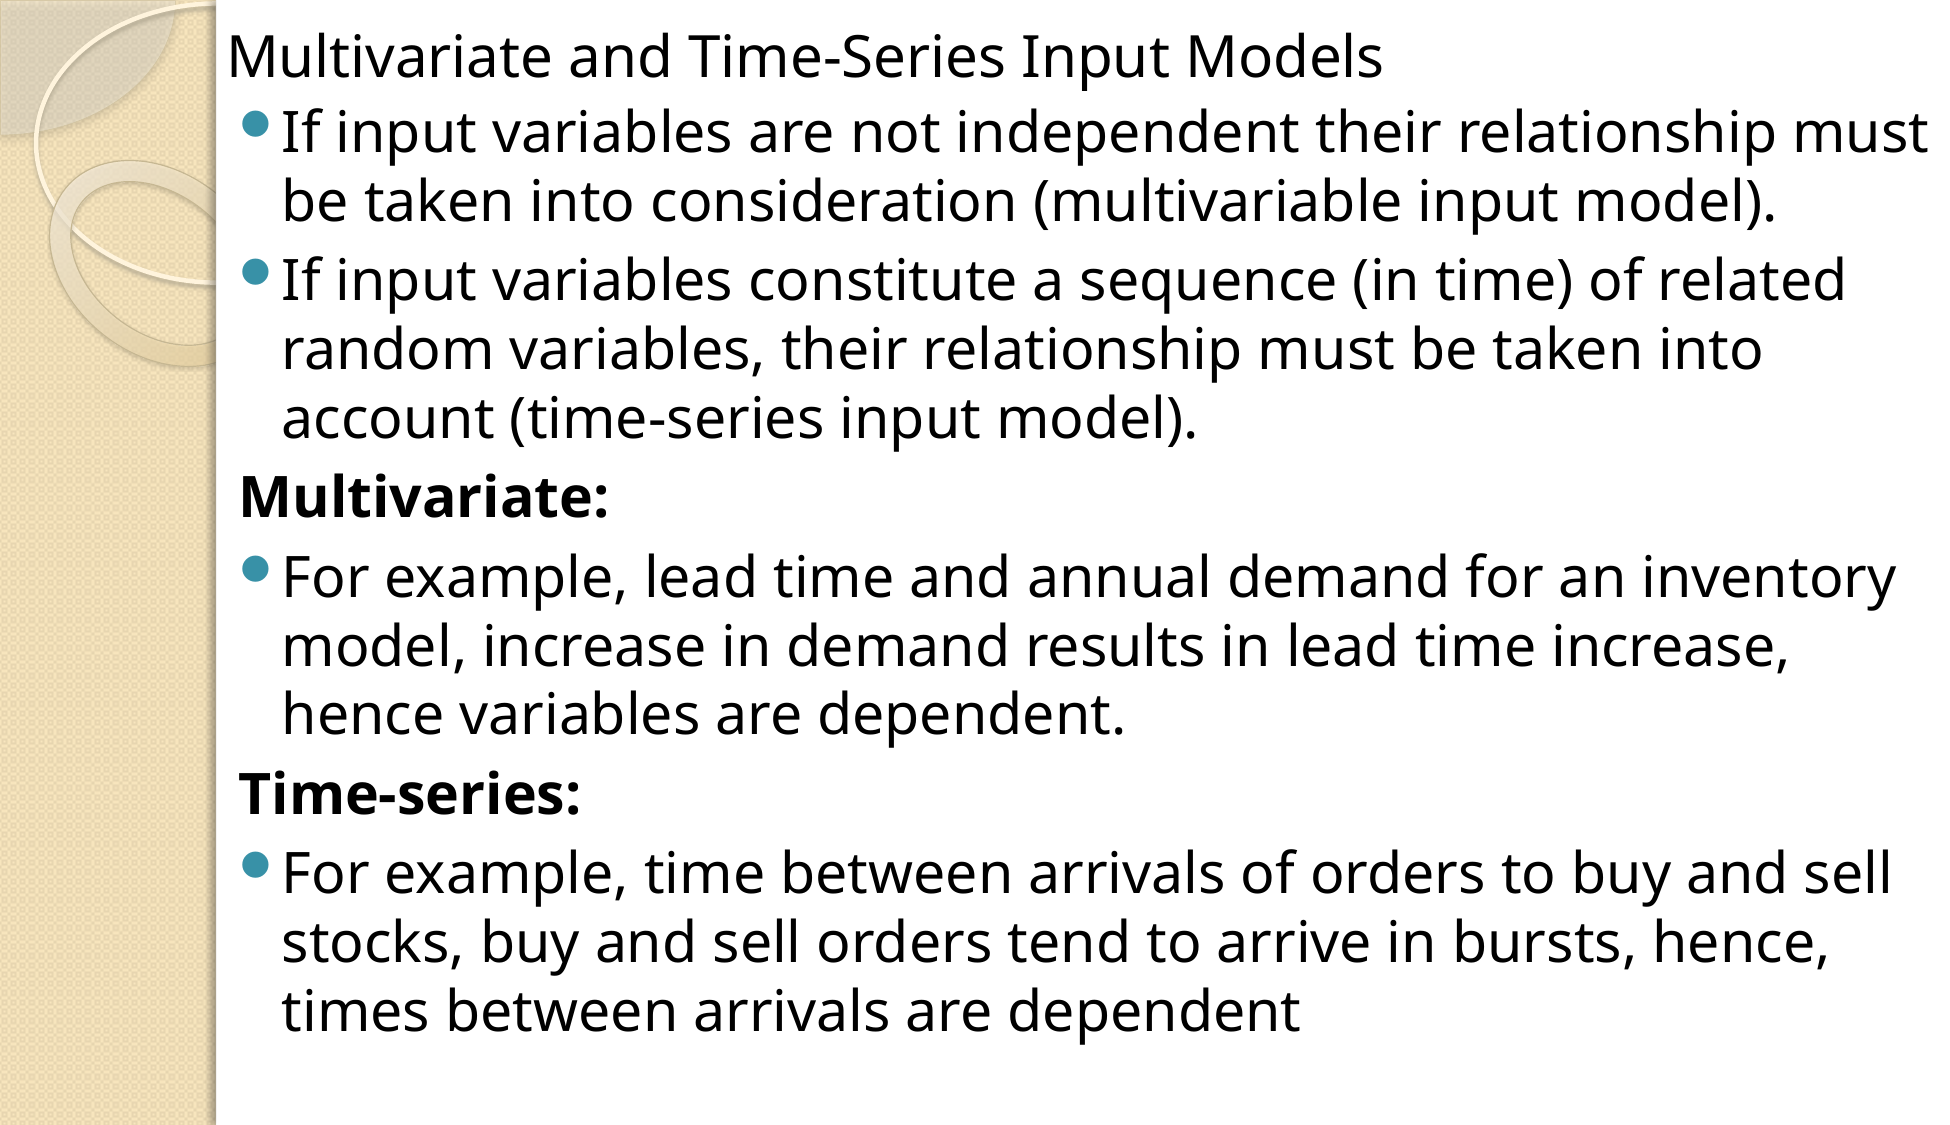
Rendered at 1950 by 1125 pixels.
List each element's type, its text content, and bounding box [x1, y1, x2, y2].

title Multivariate and Time-Series Input Models [211, 0, 1950, 87]
list If input variables are not independent their relationship must be taken into consideration (multivariable input model). If input variables constitute a sequence (in time) of related random variables, their relationship must be taken into account (time-series input model). Multivariate: For example, lead time and annual demand for an inventory model, increase in demand results in lead time increase, hence variables are dependent. Time-series: For example, time between arrivals of orders to buy and sell stocks, buy and sell orders tend to arrive in bursts, hence, times between arrivals are dependent [211, 87, 1950, 1125]
